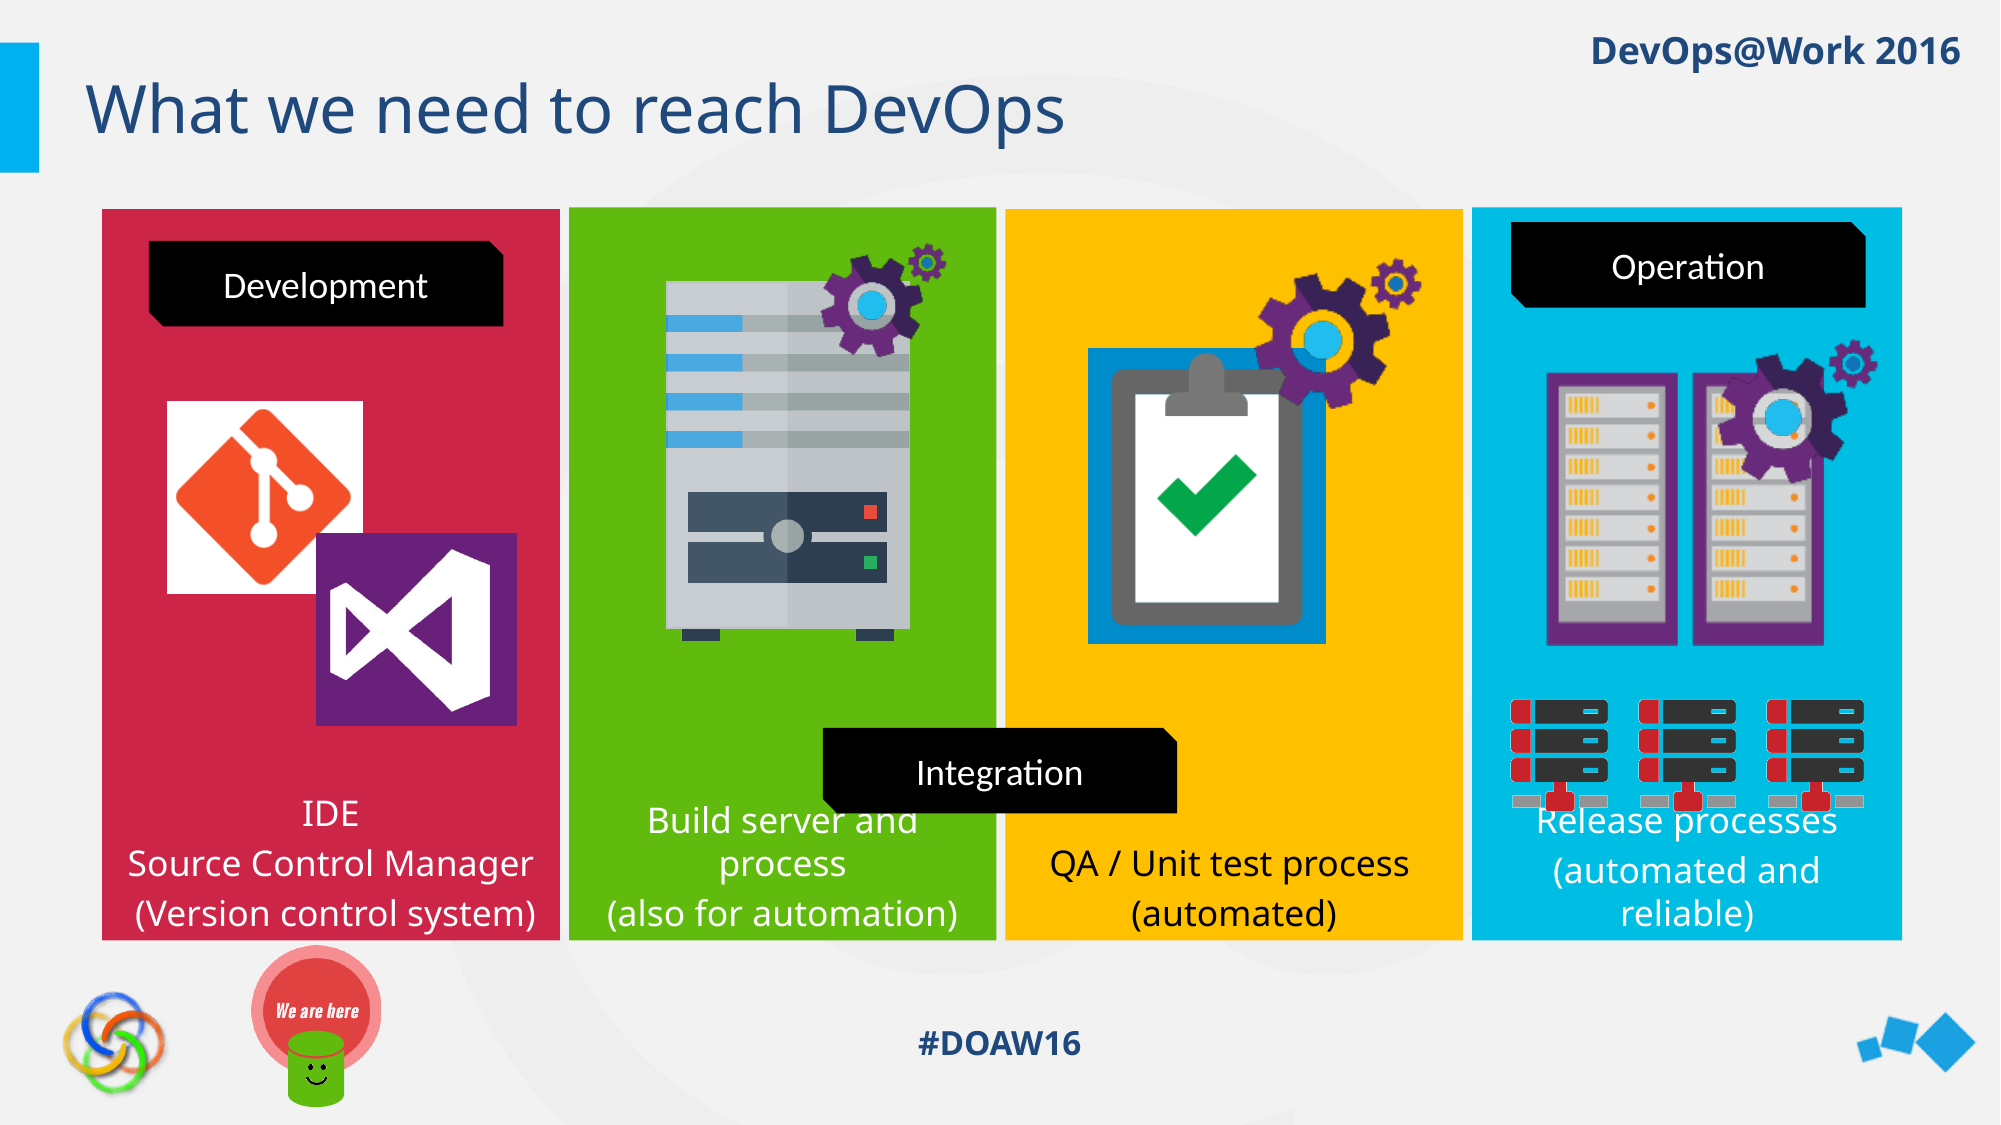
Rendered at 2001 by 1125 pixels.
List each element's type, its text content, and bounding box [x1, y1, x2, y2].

text_box Release processes (automated and reliable) [1472, 207, 1903, 941]
picture [53, 982, 174, 1103]
text_box QA / Unit test process (automated) [1005, 209, 1464, 941]
title What we need to reach DevOps [70, 42, 1489, 171]
text_box Operation [1511, 222, 1866, 296]
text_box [167, 401, 517, 726]
text_box Development [148, 240, 504, 327]
text_box Build server and process (also for automation) [569, 207, 997, 941]
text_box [1504, 297, 1942, 814]
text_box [1088, 214, 1489, 644]
text_box IDE Source Control Manager (Version control system) [102, 209, 560, 941]
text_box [251, 945, 381, 1108]
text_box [657, 210, 997, 644]
text_box Integration [822, 727, 1178, 814]
picture [1856, 982, 1977, 1103]
